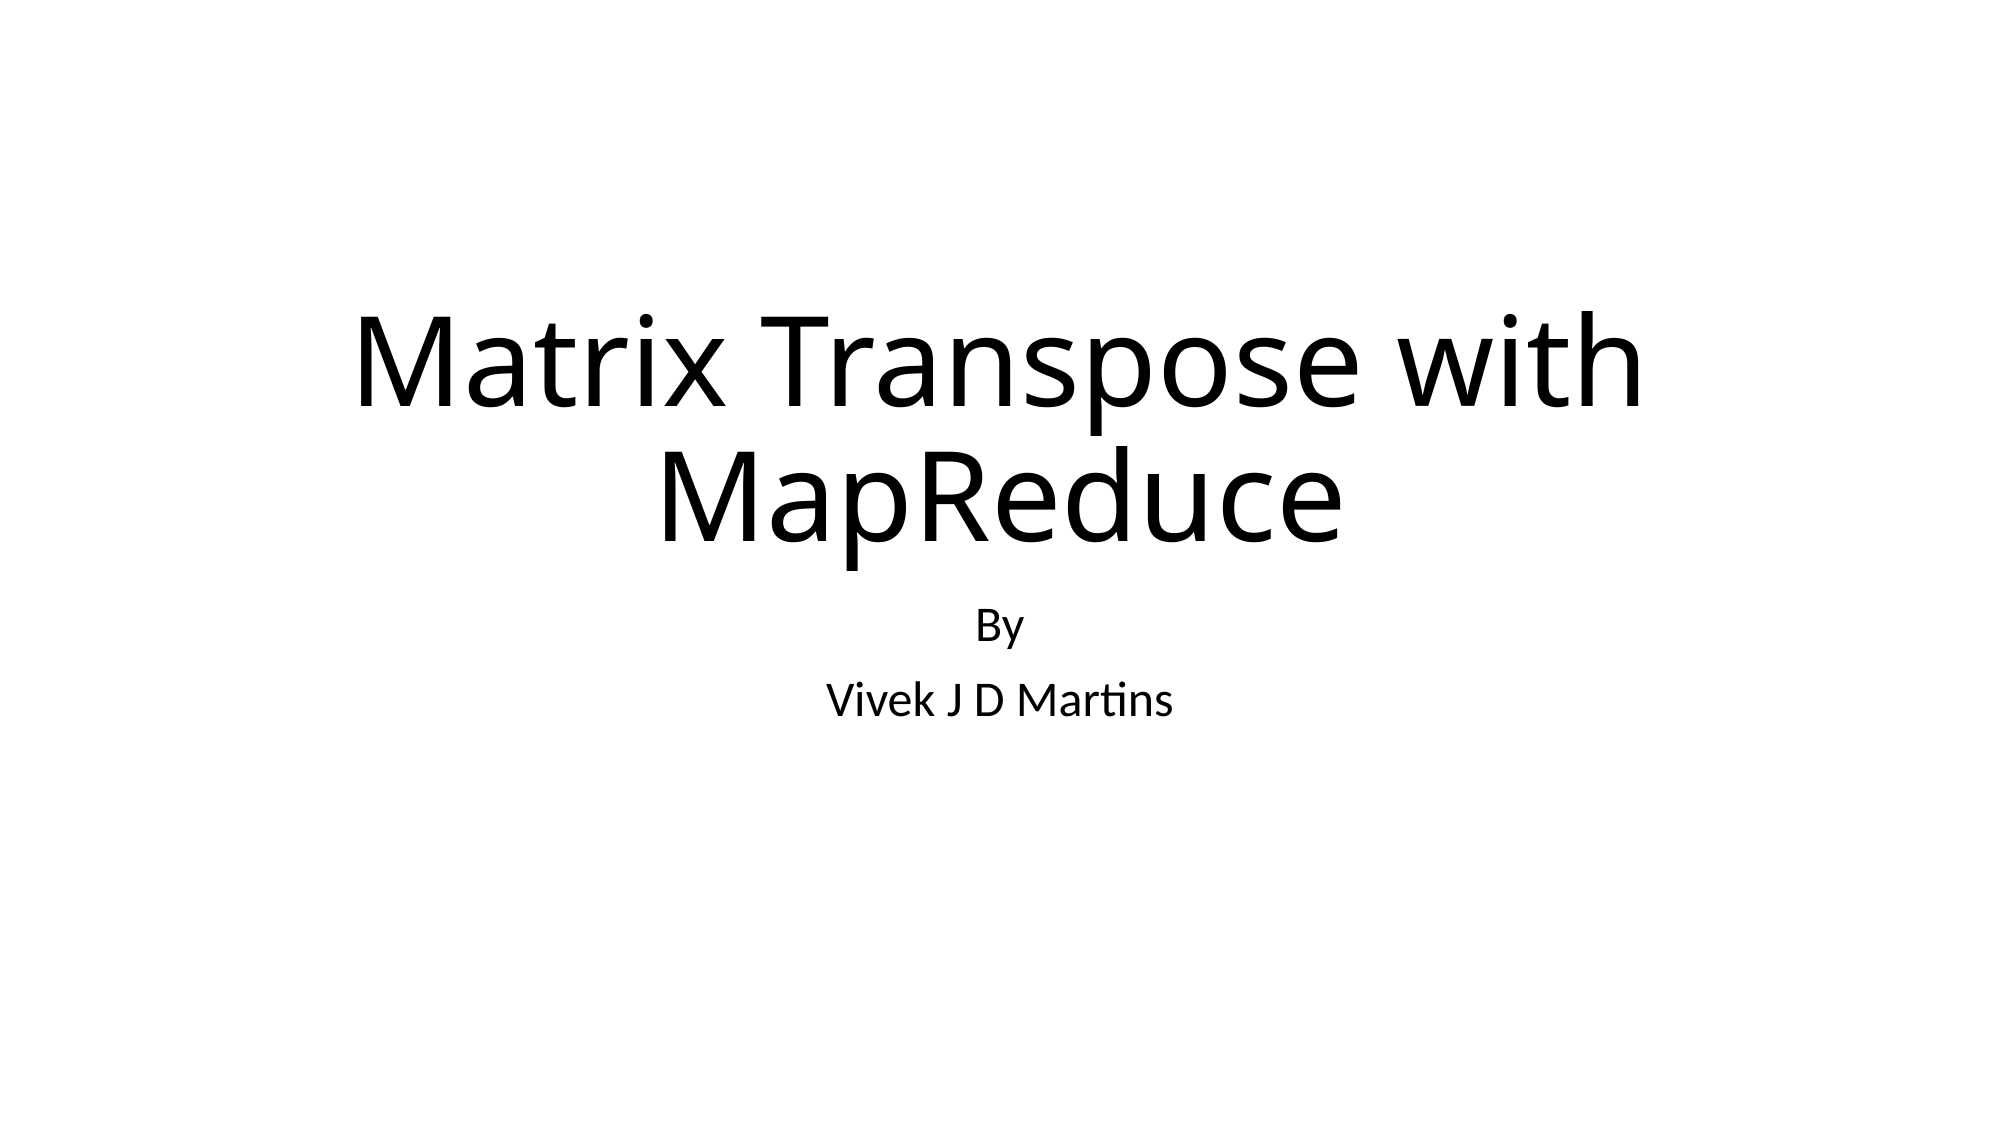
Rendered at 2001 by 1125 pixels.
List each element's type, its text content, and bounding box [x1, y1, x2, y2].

subtitle By Vivek J D Martins [249, 590, 1750, 863]
title Matrix Transpose with MapReduce [249, 184, 1750, 576]
